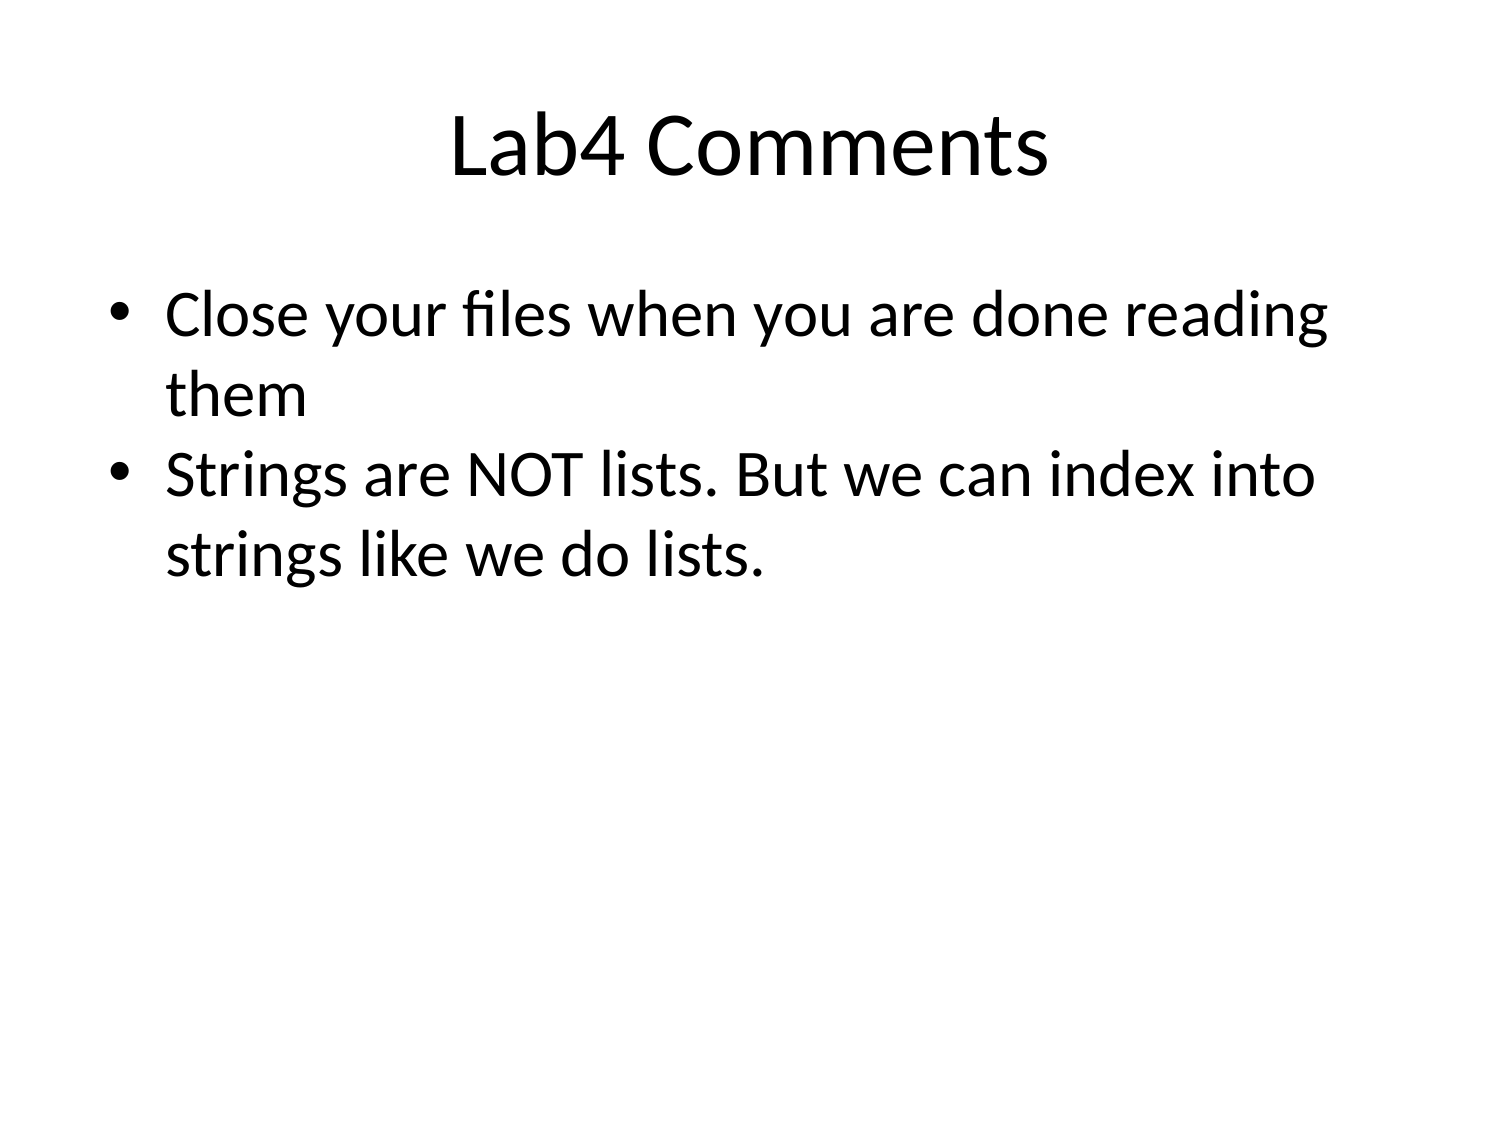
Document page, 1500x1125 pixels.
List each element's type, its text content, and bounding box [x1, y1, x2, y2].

list Close your files when you are done reading them Strings are NOT lists. But we can index into strings like we do lists. [75, 262, 1425, 1005]
title Lab4 Comments [75, 45, 1425, 233]
